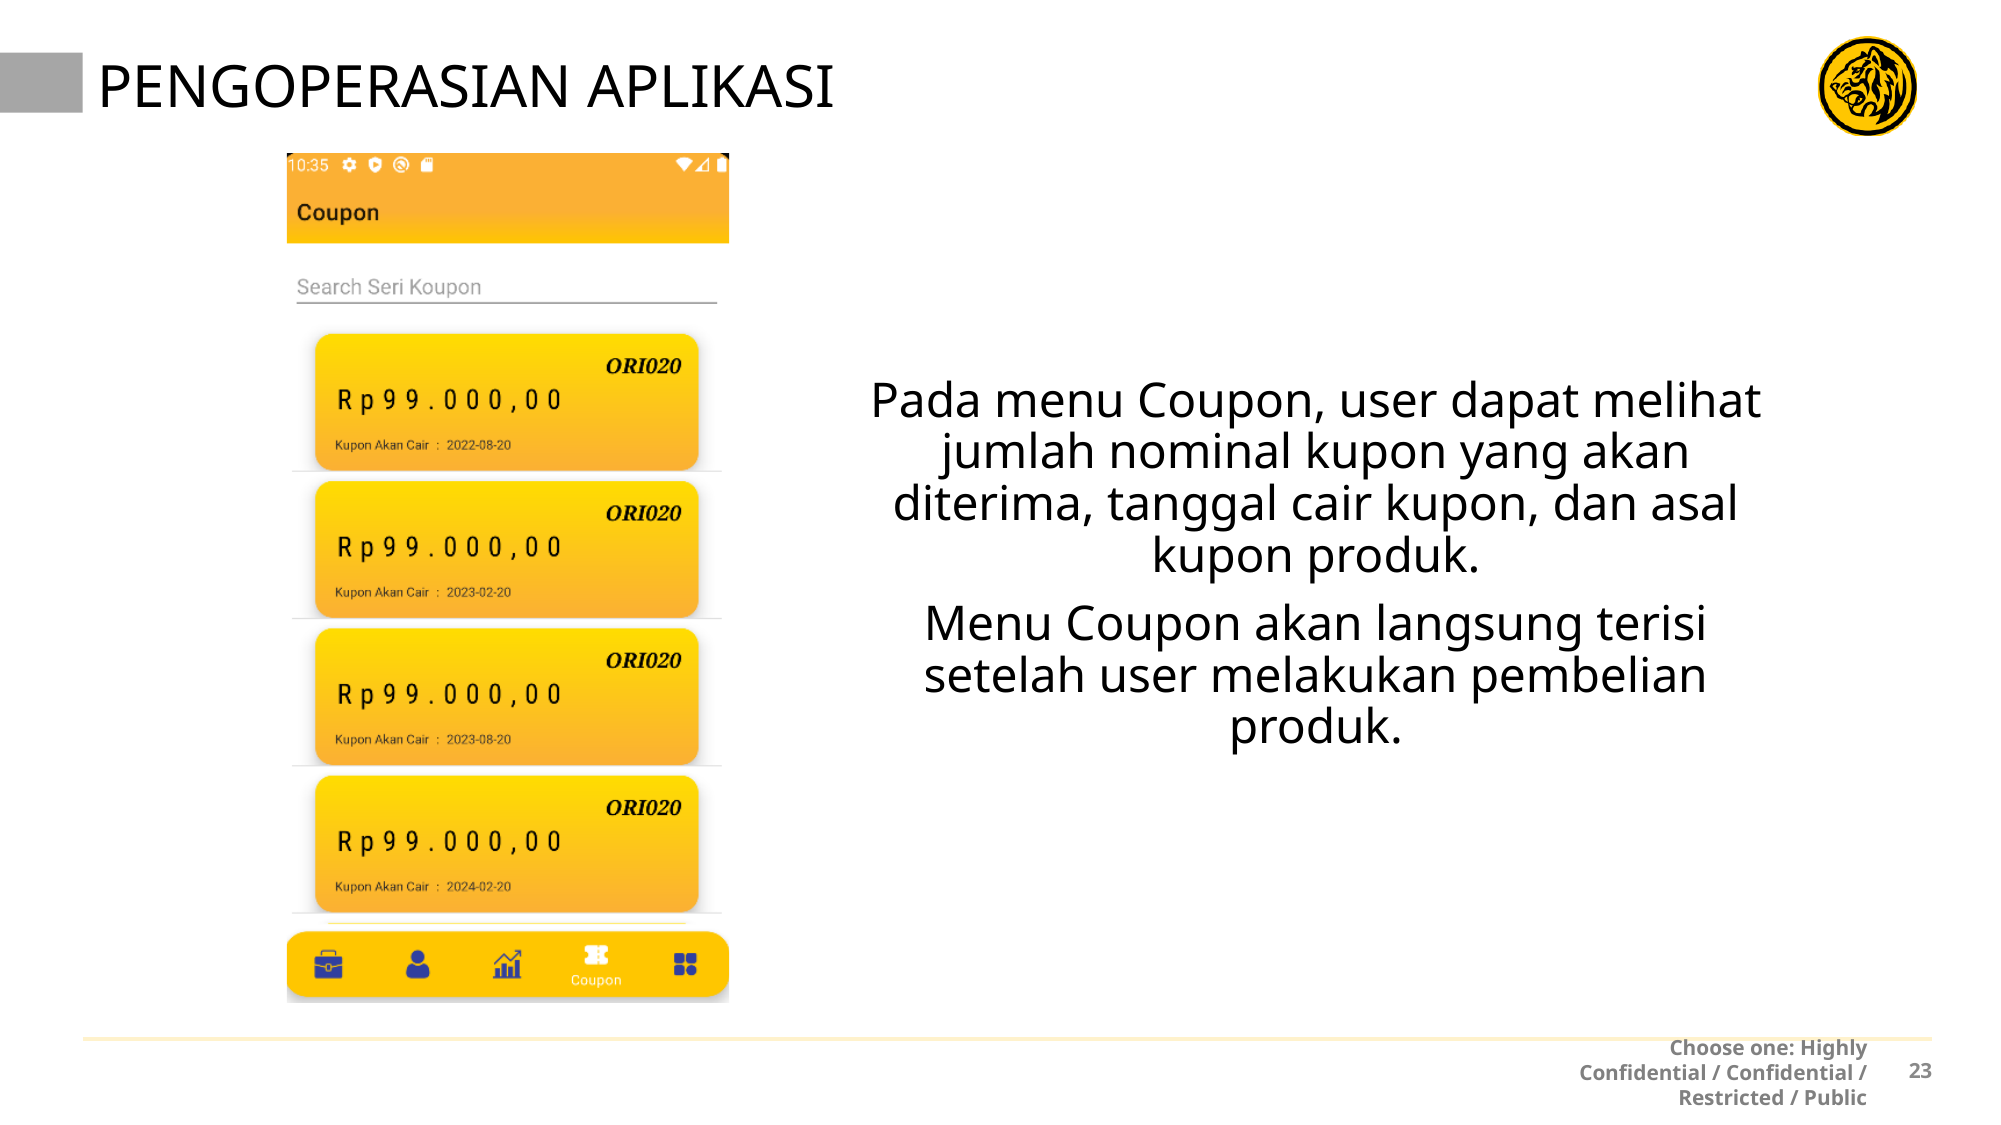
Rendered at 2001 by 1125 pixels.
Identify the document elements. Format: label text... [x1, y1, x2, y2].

picture [286, 153, 730, 1003]
list Pada menu Coupon, user dapat melihat jumlah nominal kupon yang akan diterima, tanggal cair kupon, dan asal kupon produk. Menu Coupon akan langsung terisi setelah user melakukan pembelian produk. [841, 368, 1791, 763]
slide_number 22 [1887, 1042, 1933, 1102]
footer Choose one: Highly Confidential / Confidential / Restricted / Public [1522, 1042, 1883, 1102]
title PENGOPERASIAN APLIKASI [82, 41, 1791, 137]
